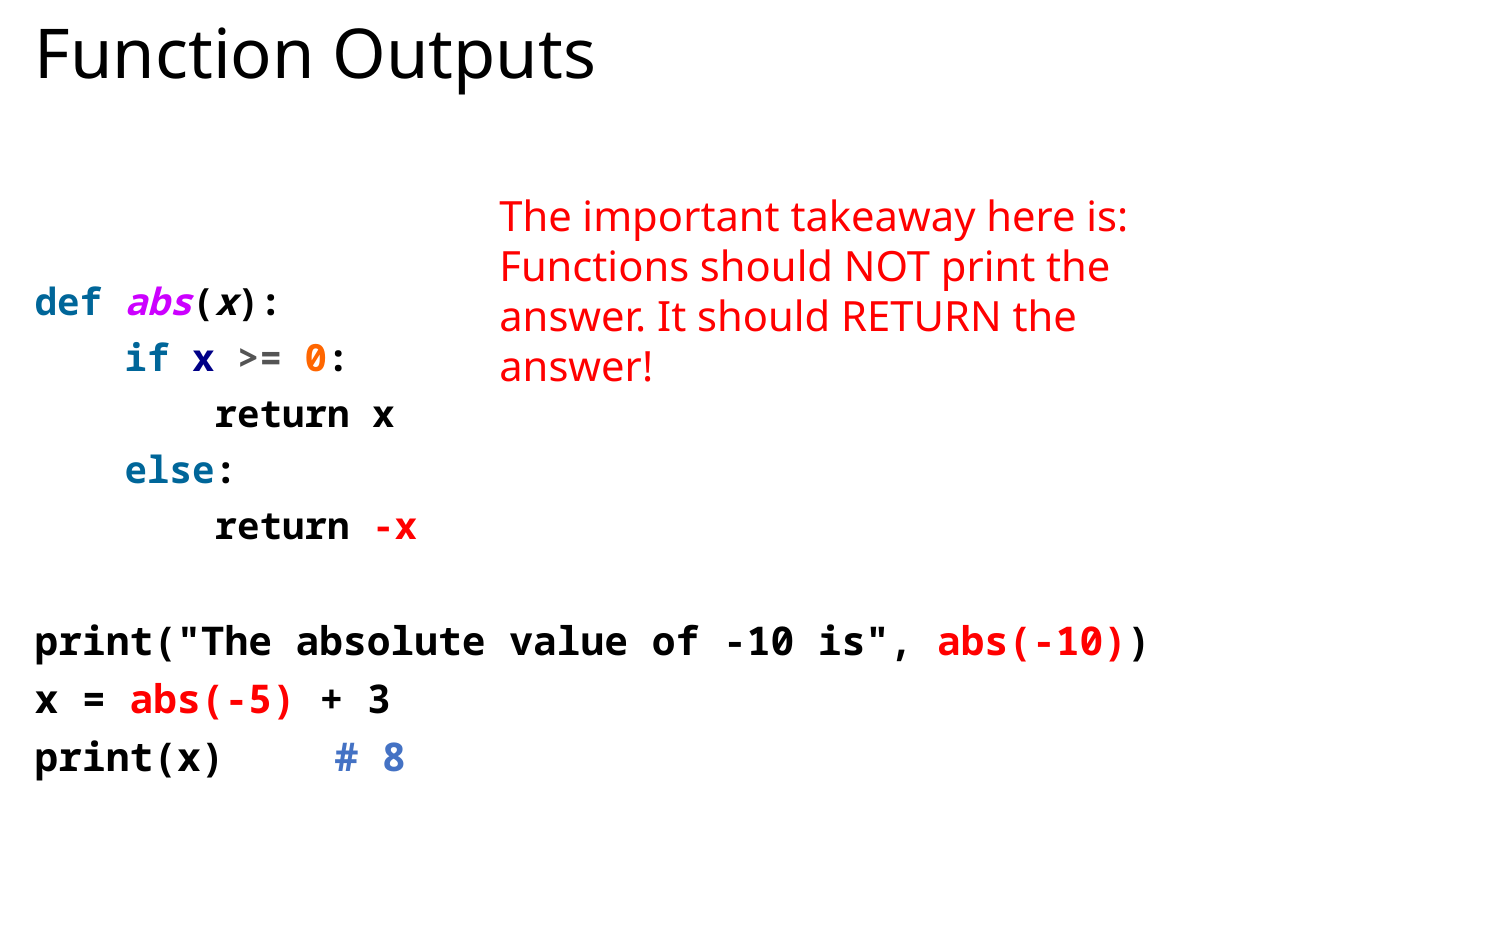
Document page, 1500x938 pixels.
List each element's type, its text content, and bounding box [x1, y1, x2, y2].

text_box The important takeaway here is: Functions should NOT print the answer. It should RETURN the answer! [484, 181, 1163, 397]
list def abs(x): if x >= 0: return x else: return -x print("The absolute value of -10 is", abs(-10)) x = abs(-5) + 3 print(x) # 8 [19, 102, 1481, 938]
title Function Outputs [19, 0, 1177, 102]
